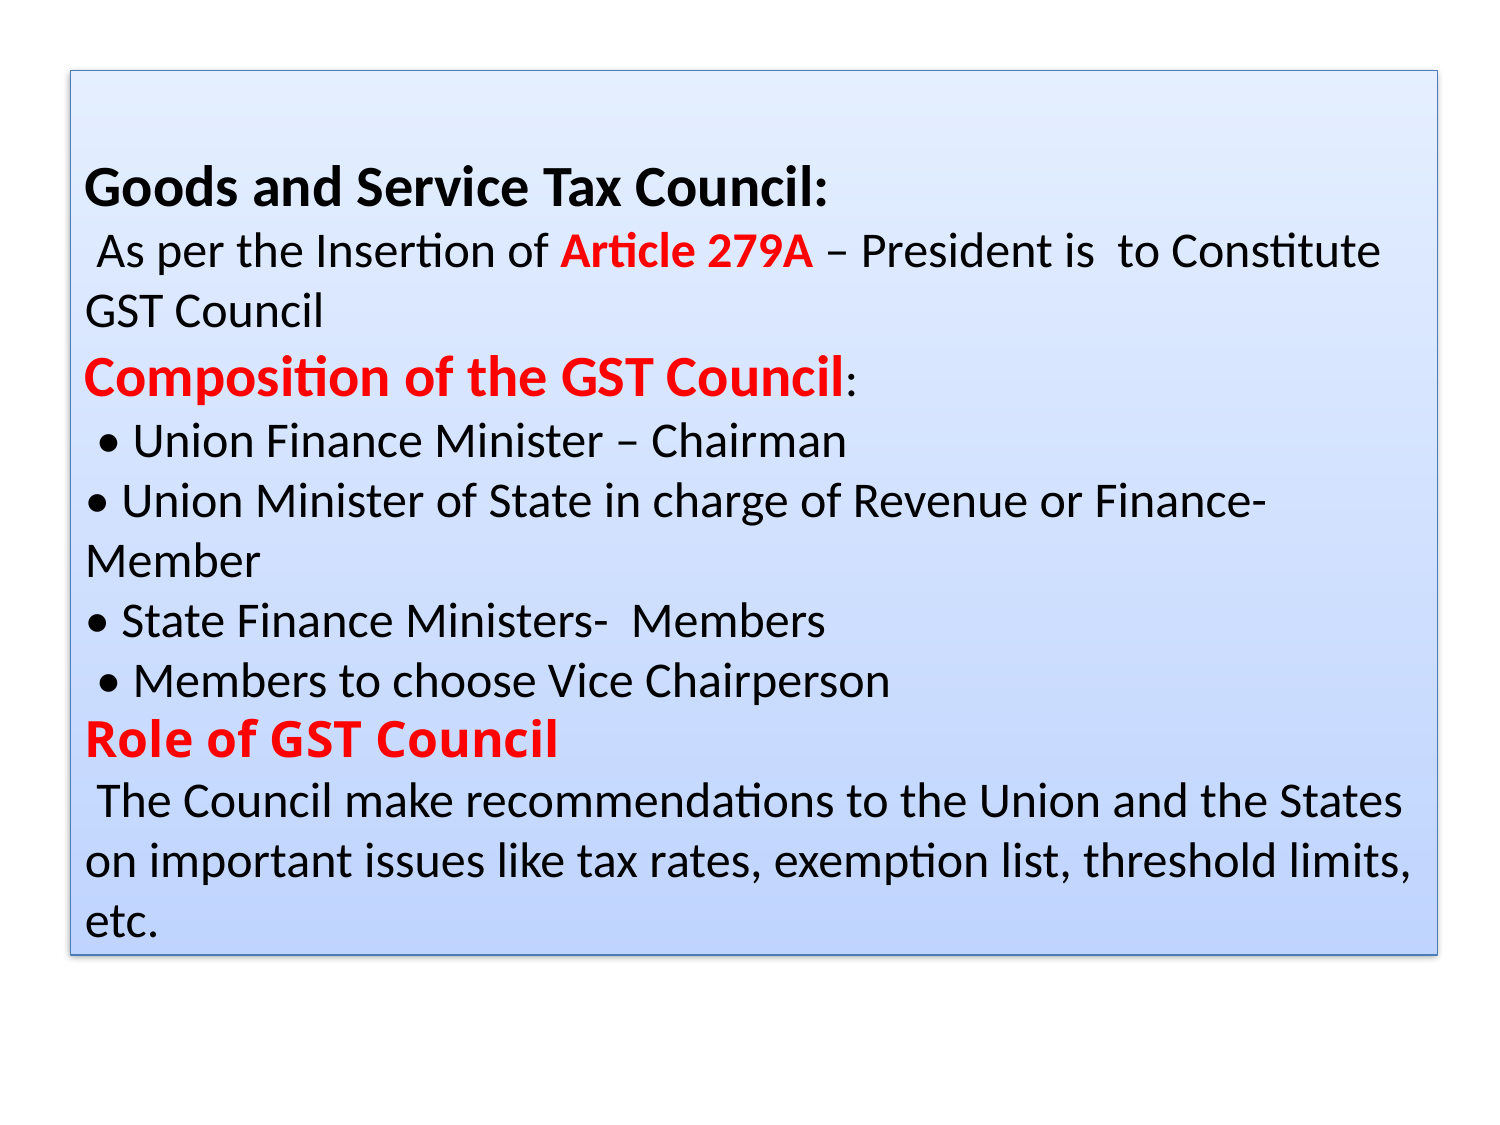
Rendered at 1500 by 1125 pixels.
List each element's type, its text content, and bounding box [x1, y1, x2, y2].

text_box Goods and Service Tax Council: As per the Insertion of Article 279A – President is to Constitute GST Council Composition of the GST Council: • Union Finance Minister – Chairman • Union Minister of State in charge of Revenue or Finance- Member • State Finance Ministers- Members • Members to choose Vice Chairperson Role of GST Council The Council make recommendations to the Union and the States on important issues like tax rates, exemption list, threshold limits, etc. [70, 70, 1438, 956]
